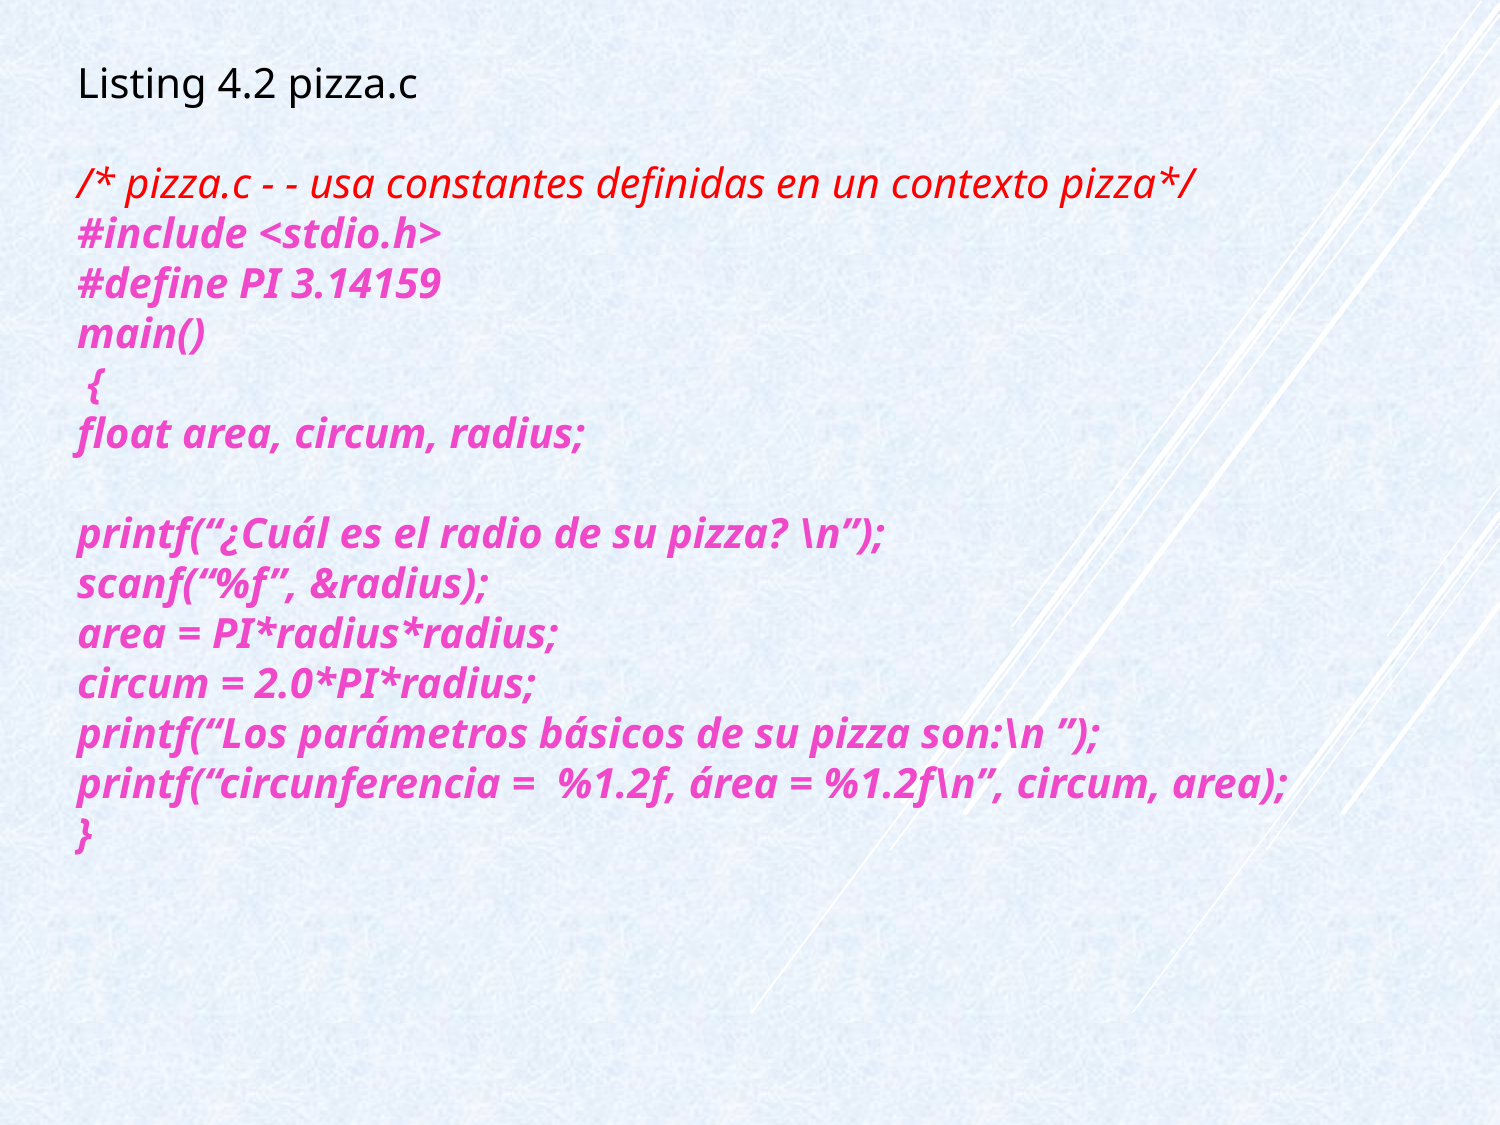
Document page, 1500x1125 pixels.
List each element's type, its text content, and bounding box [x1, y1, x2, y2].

text_box Listing 4.2 pizza.c /* pizza.c - - usa constantes definidas en un contexto pizza*/ #include <stdio.h> #define PI 3.14159 main() { float area, circum, radius; printf(“¿Cuál es el radio de su pizza? \n”); scanf(“%f”, &radius); area = PI*radius*radius; circum = 2.0*PI*radius; printf(“Los parámetros básicos de su pizza son:\n ”); printf(“circunferencia = %1.2f, área = %1.2f\n”, circum, area); } [62, 49, 1425, 915]
